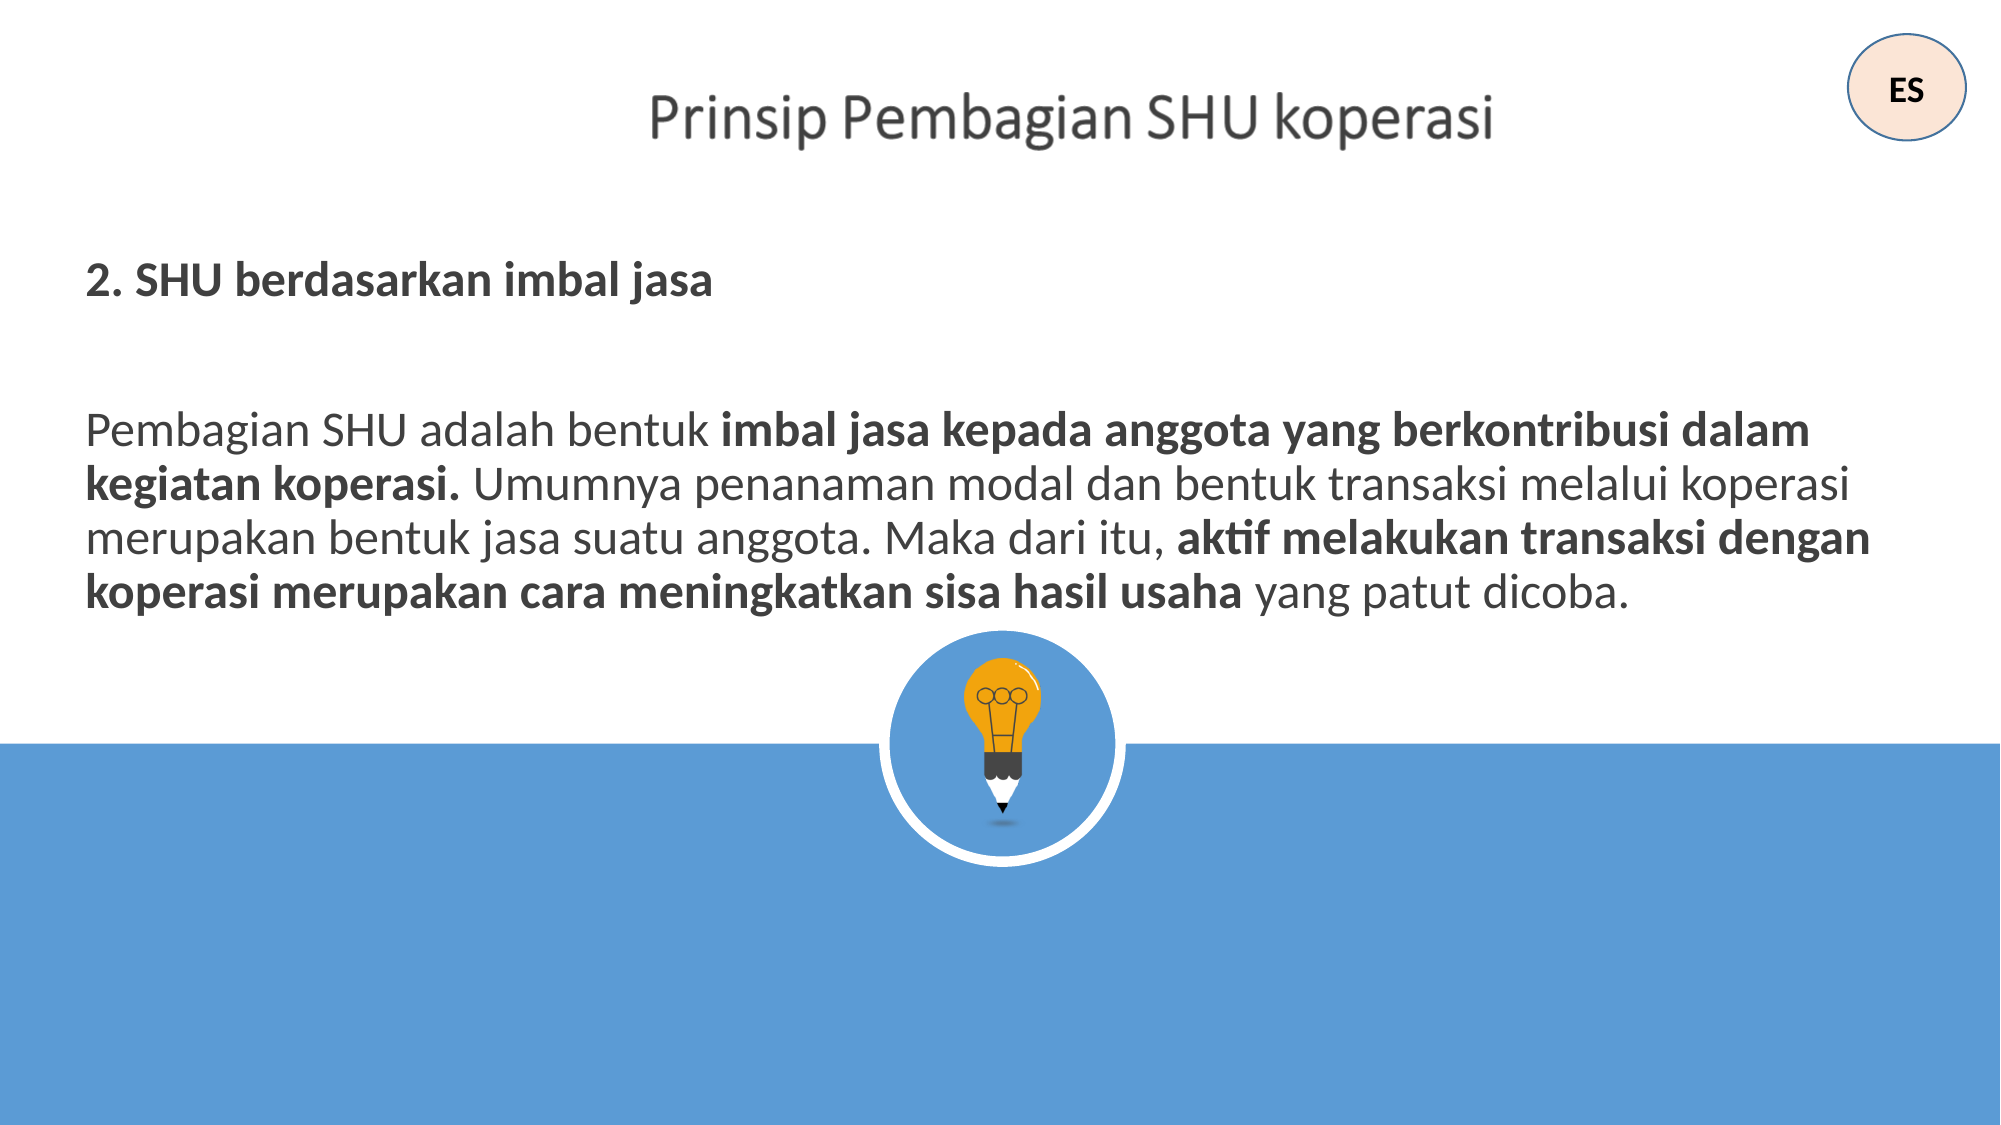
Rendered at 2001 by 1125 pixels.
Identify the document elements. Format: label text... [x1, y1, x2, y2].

picture [70, 55, 2000, 197]
list 2. SHU berdasarkan imbal jasa Pembagian SHU adalah bentuk imbal jasa kepada anggota yang berkontribusi dalam kegiatan koperasi. Umumnya penanaman modal dan bentuk transaksi melalui koperasi merupakan bentuk jasa suatu anggota. Maka dari itu, aktif melakukan transaksi dengan koperasi merupakan cara meningkatkan sisa hasil usaha yang patut dicoba. [70, 242, 2000, 694]
picture [964, 694, 1041, 829]
text_box ES [1858, 33, 1956, 55]
